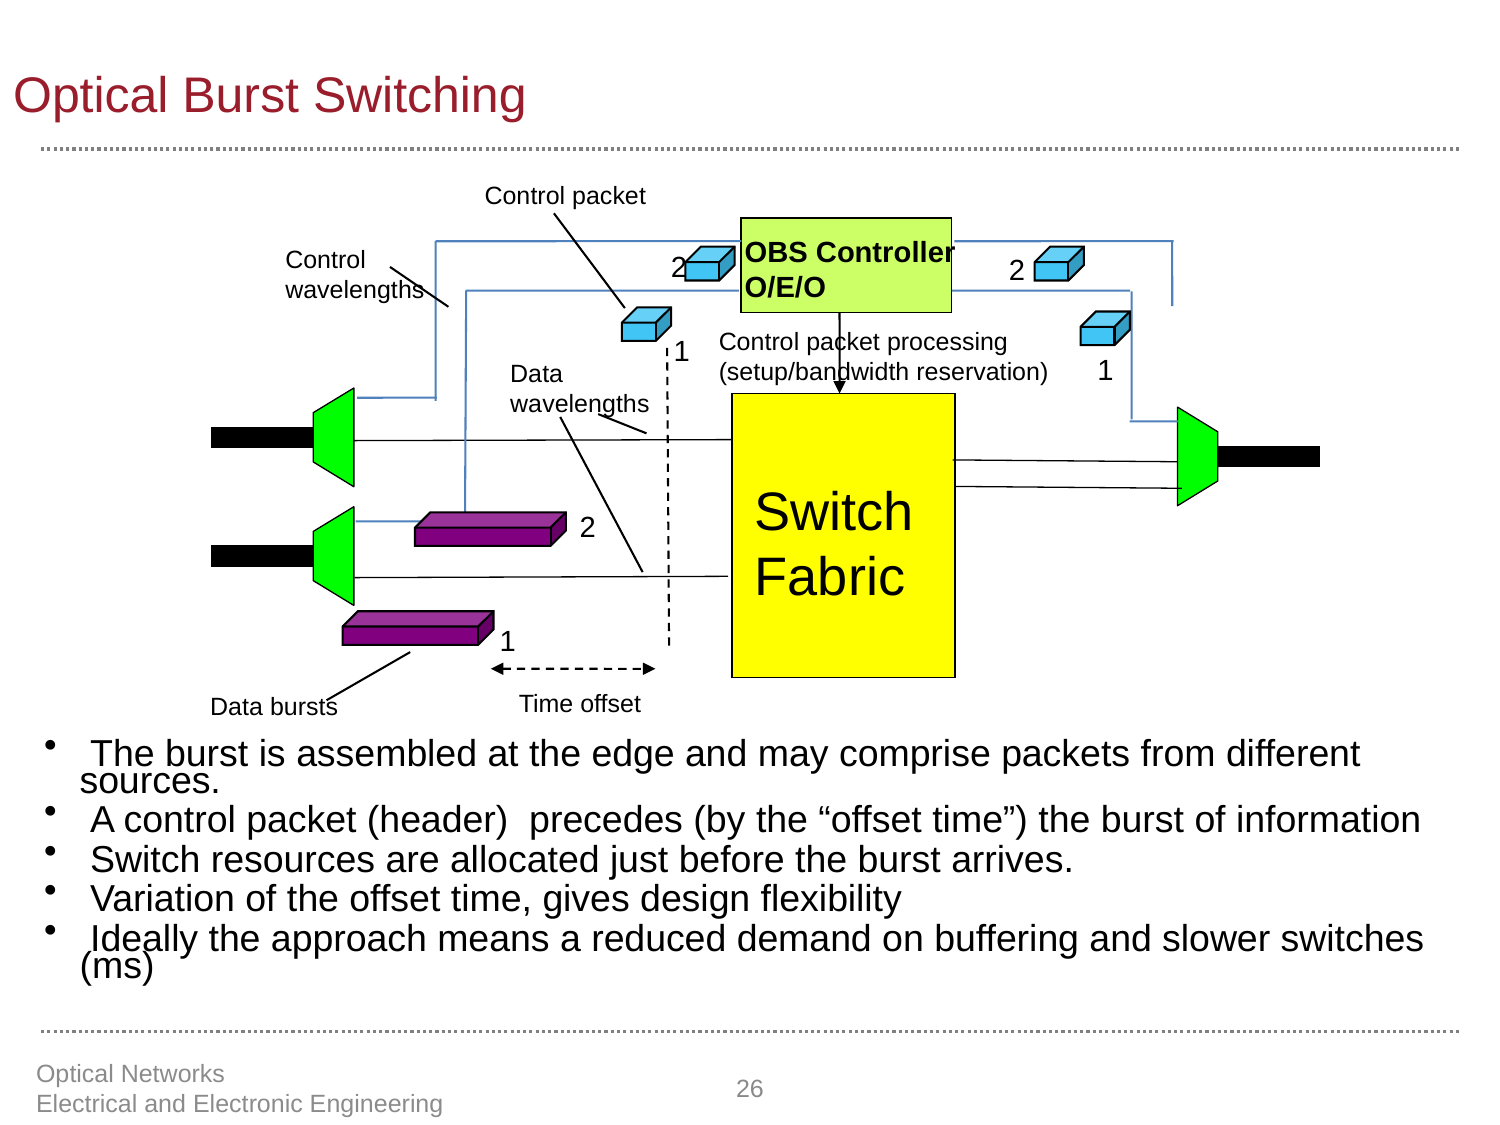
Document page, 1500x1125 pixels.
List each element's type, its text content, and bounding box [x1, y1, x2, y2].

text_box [194, 172, 1320, 729]
text_box Optical Burst Switching [0, 54, 548, 131]
text_box The burst is assembled at the edge and may comprise packets from different sources. A control packet (header) precedes (by the “offset time”) the burst of information Switch resources are allocated just before the burst arrives. Variation of the offset time, gives design flexibility Ideally the approach means a reduced demand on buffering and slower switches (ms) [29, 737, 1500, 992]
footer Optical Networks Electrical and Electronic Engineering [21, 1057, 656, 1118]
slide_number 26 [690, 1057, 810, 1118]
